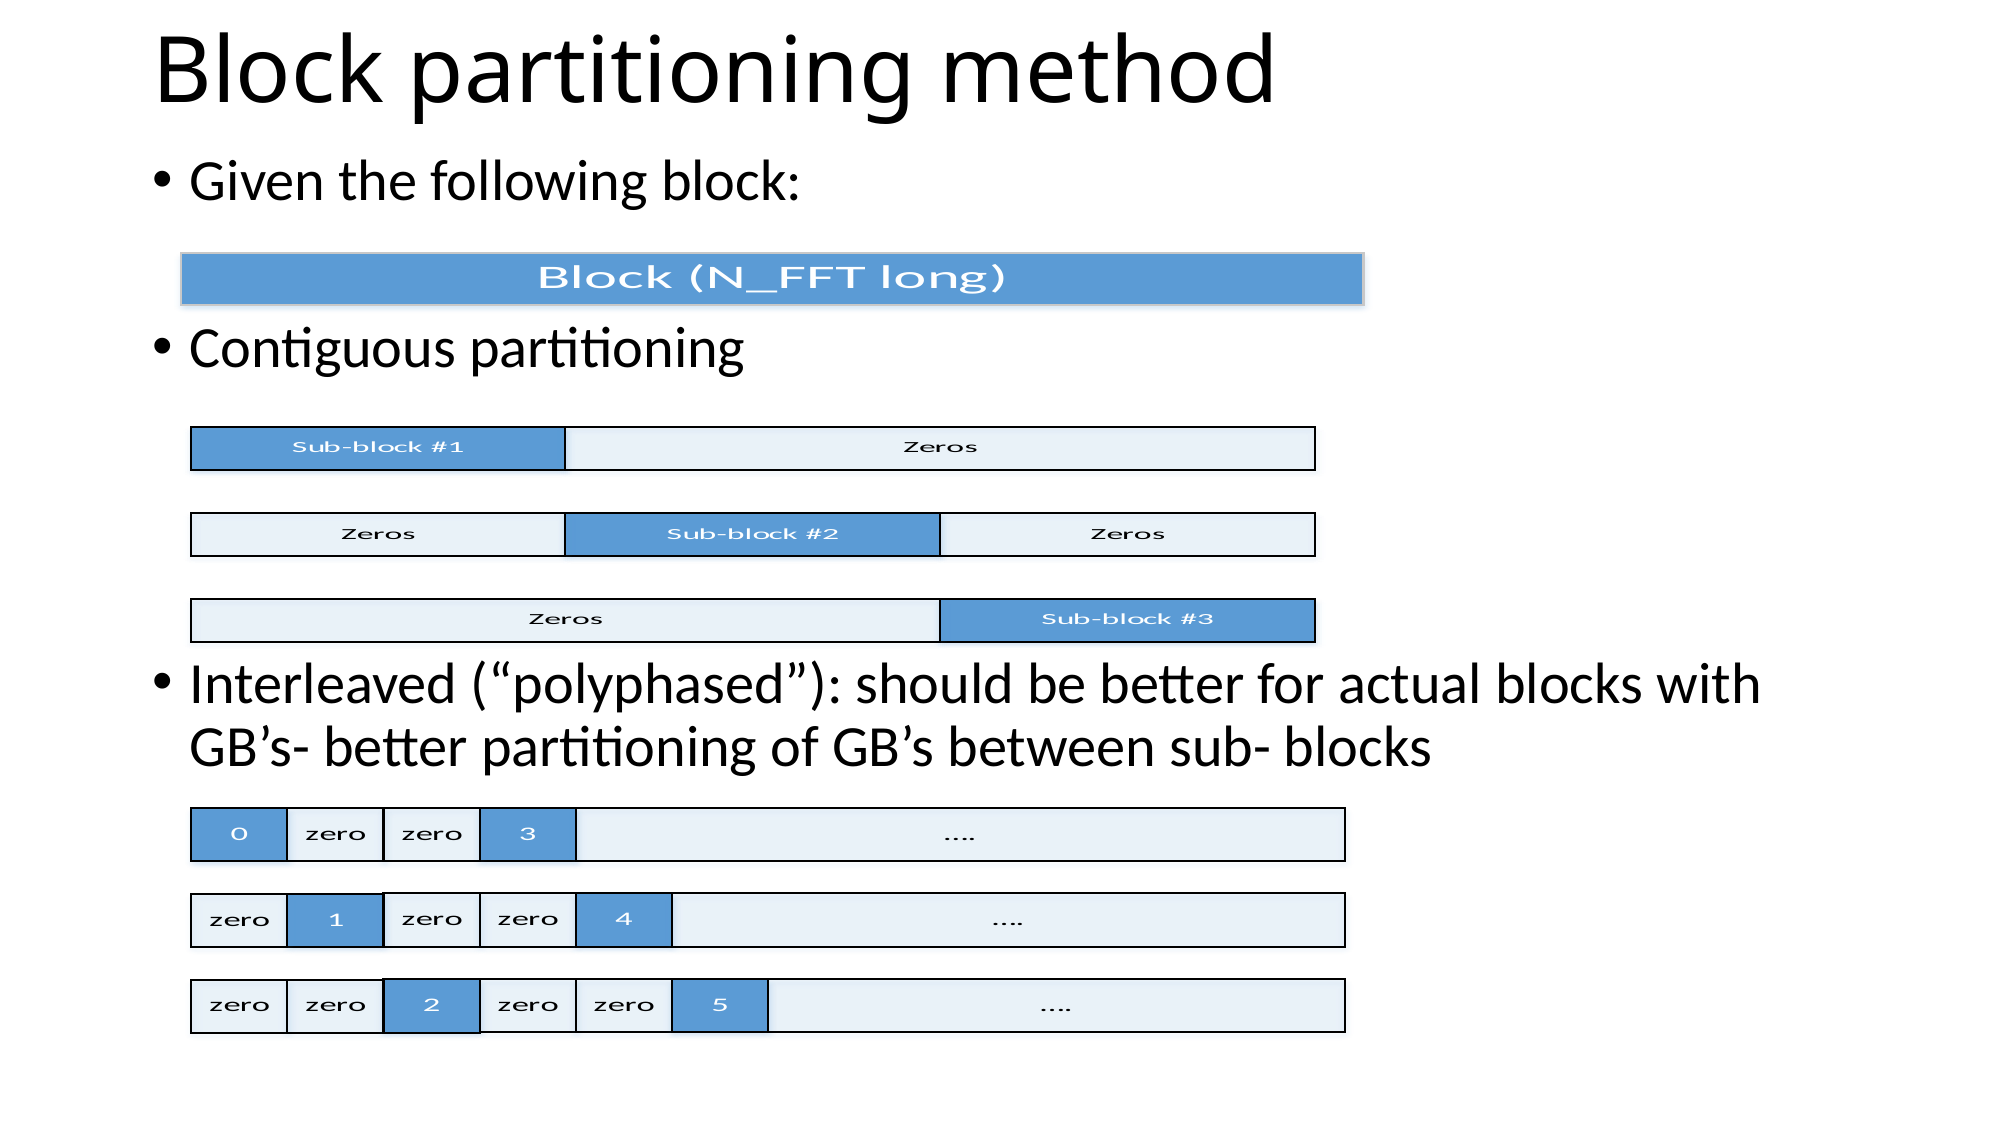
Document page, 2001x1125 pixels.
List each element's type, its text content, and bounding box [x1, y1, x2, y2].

picture [177, 423, 1328, 650]
picture [166, 246, 1377, 315]
picture [177, 803, 1358, 1044]
list Given the following block: Contiguous partitioning Interleaved (“polyphased”): should be better for actual blocks with GB’s- better partitioning of GB’s between sub- blocks [137, 142, 1863, 1014]
title Block partitioning method [137, 4, 1863, 142]
